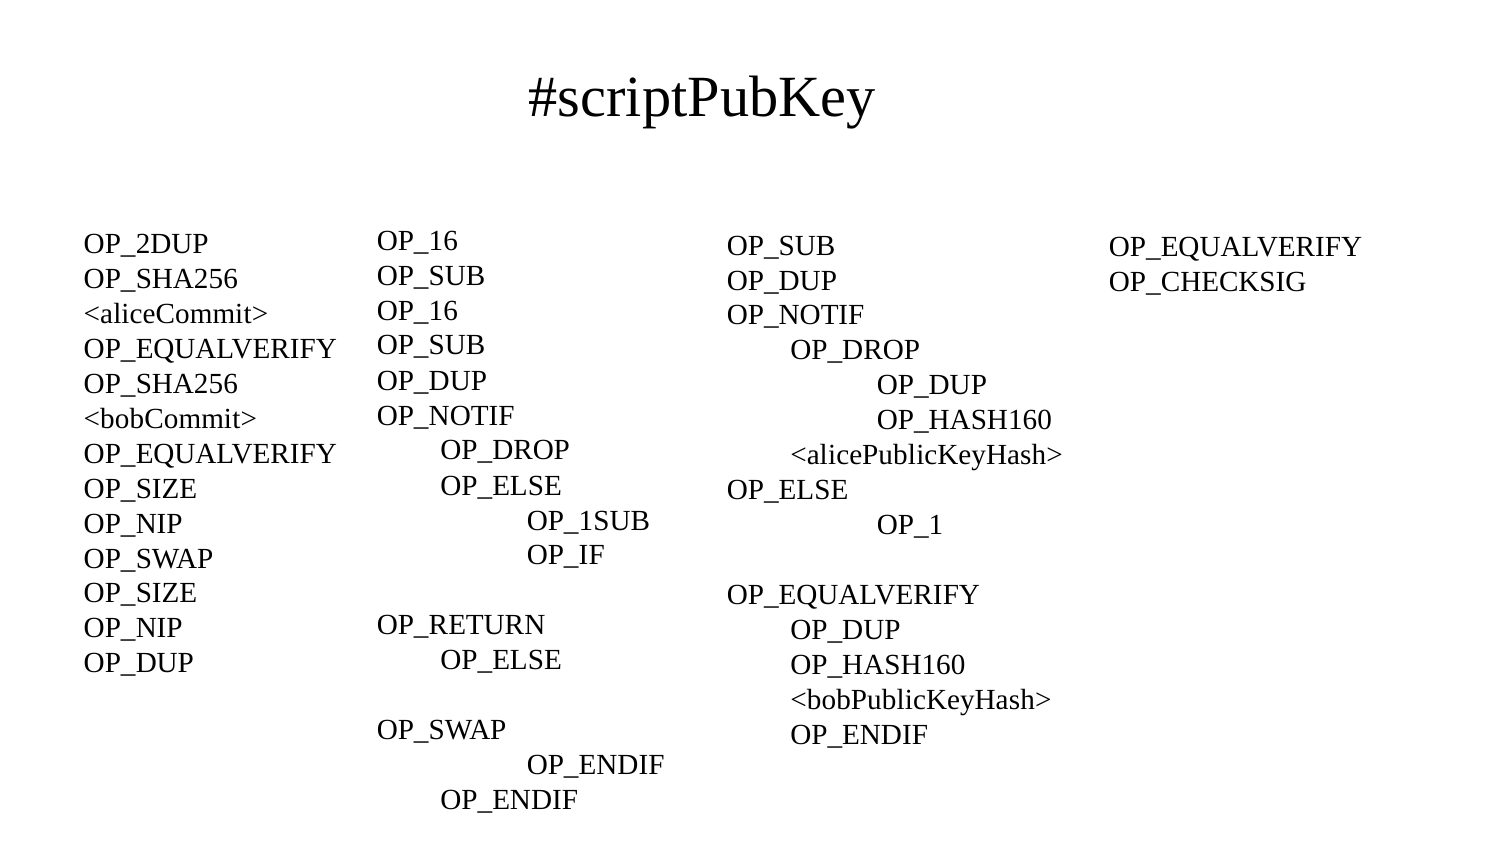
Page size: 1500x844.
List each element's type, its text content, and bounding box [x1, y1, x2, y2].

text_box OP_EQUALVERIFY OP_CHECKSIG [1093, 212, 1438, 844]
text_box OP_16 OP_SUB OP_16 OP_SUB OP_DUP OP_NOTIF OP_DROP OP_ELSE OP_1SUB OP_IF OP_RETURN OP_ELSE OP_SWAP OP_ENDIF OP_ENDIF [361, 206, 724, 844]
text_box OP_2DUP OP_SHA256 <aliceCommit> OP_EQUALVERIFY OP_SHA256 <bobCommit> OP_EQUALVERIFY OP_SIZE OP_NIP OP_SWAP OP_SIZE OP_NIP OP_DUP [68, 209, 373, 843]
title #scriptPubKey [63, 39, 1462, 144]
text_box OP_SUB OP_DUP OP_NOTIF OP_DROP OP_DUP OP_HASH160 <alicePublicKeyHash> OP_ELSE OP_1 OP_EQUALVERIFY OP_DUP OP_HASH160 <bobPublicKeyHash> OP_ENDIF [711, 210, 1111, 832]
